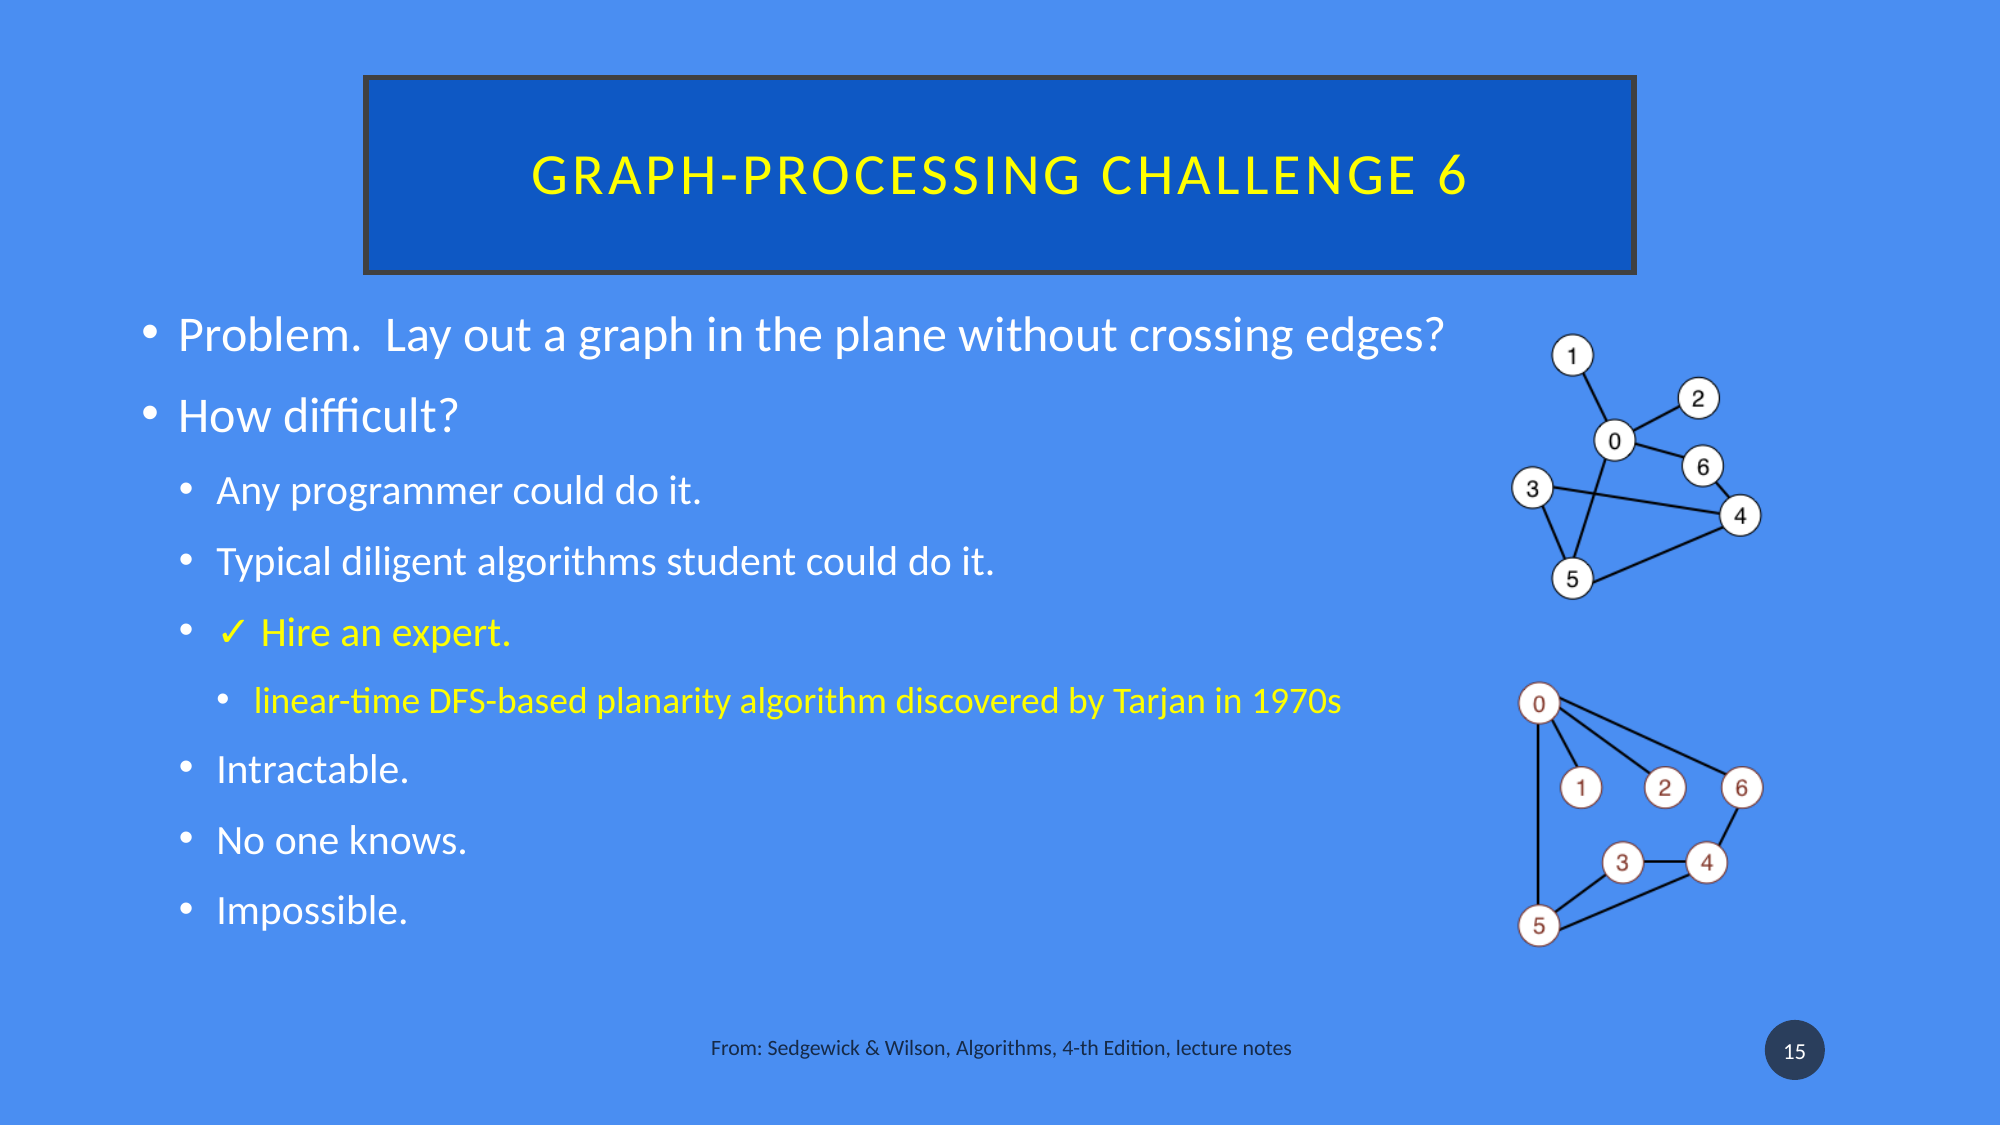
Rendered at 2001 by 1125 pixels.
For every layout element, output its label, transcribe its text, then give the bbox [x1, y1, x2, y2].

list Problem. Lay out a graph in the plane without crossing edges? How difficult? Any programmer could do it. Typical diligent algorithms student could do it. ✓ Hire an expert. linear-time DFS-based planarity algorithm discovered by Tarjan in 1970s Intractable. No one knows. Impossible. [126, 293, 1574, 953]
title Graph-processing challenge 6 [363, 75, 1637, 275]
footer From: Sedgewick & Wilson, Algorithms, 4-th Edition, lecture notes [696, 1020, 1362, 1073]
picture [1510, 332, 1765, 948]
slide_number 15 [1764, 1019, 1825, 1080]
